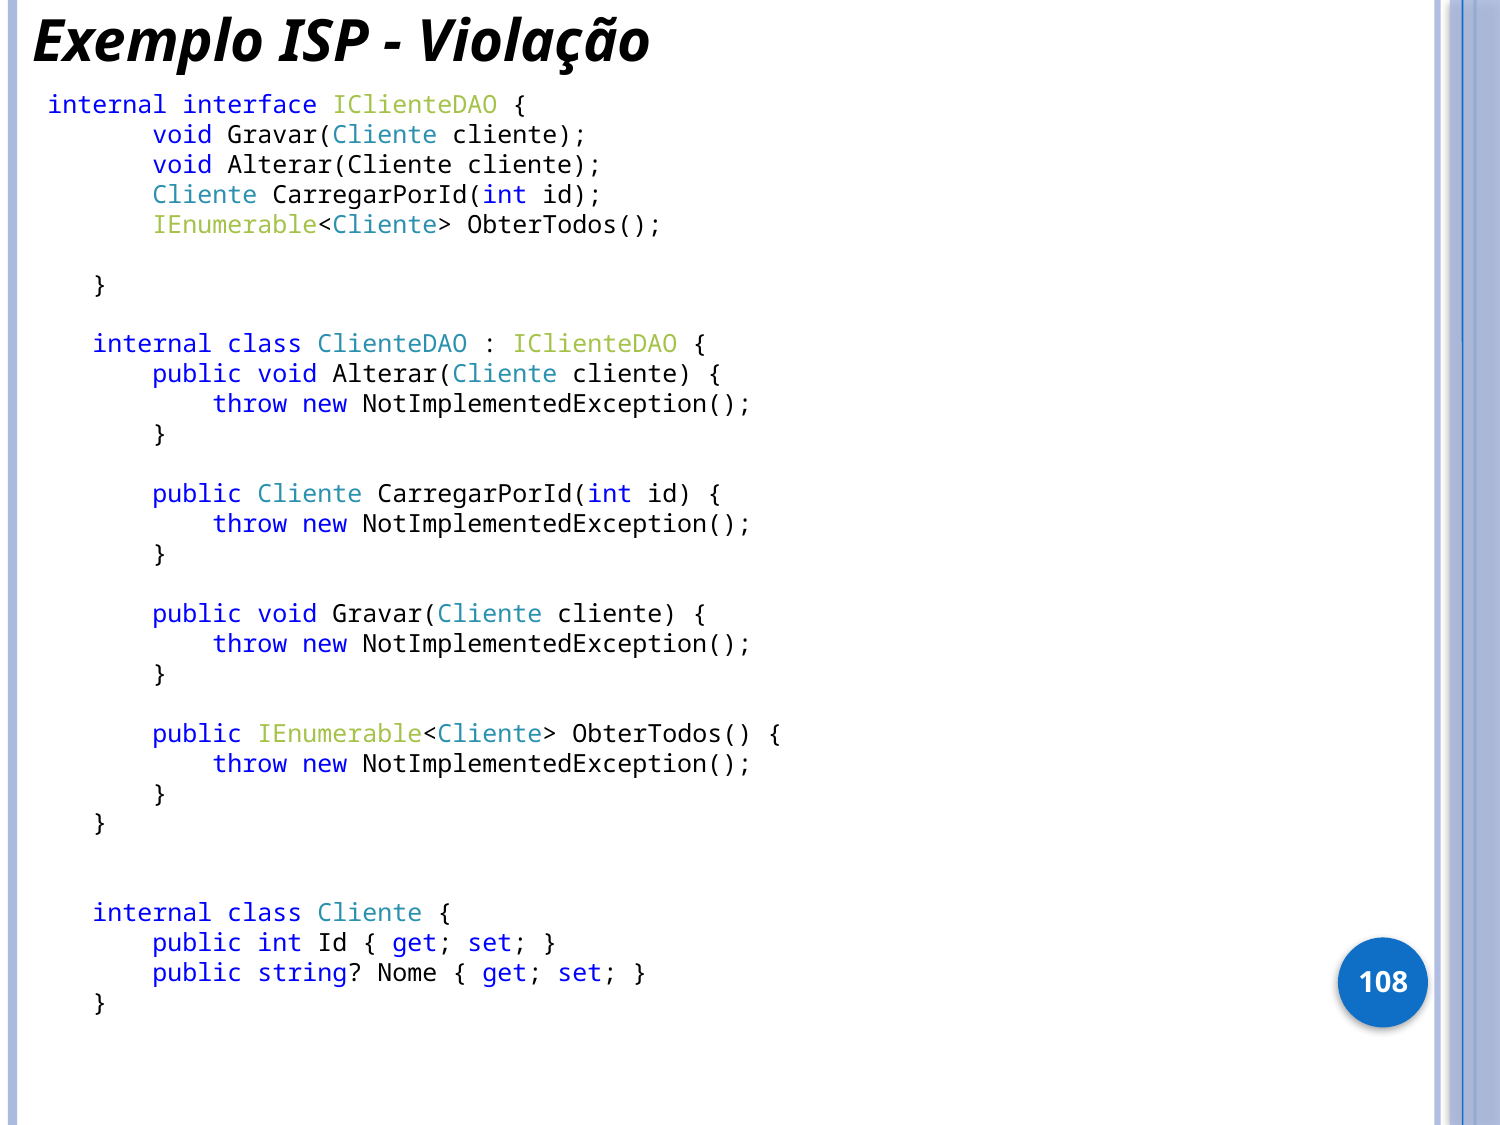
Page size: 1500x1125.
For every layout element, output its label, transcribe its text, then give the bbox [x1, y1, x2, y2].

text_box internal interface IClienteDAO { void Gravar(Cliente cliente); void Alterar(Cliente cliente); Cliente CarregarPorId(int id); IEnumerable<Cliente> ObterTodos(); } internal class ClienteDAO : IClienteDAO { public void Alterar(Cliente cliente) { throw new NotImplementedException(); } public Cliente CarregarPorId(int id) { throw new NotImplementedException(); } public void Gravar(Cliente cliente) { throw new NotImplementedException(); } public IEnumerable<Cliente> ObterTodos() { throw new NotImplementedException(); } } internal class Cliente { public int Id { get; set; } public string? Nome { get; set; } } [17, 81, 1434, 1024]
text_box Exemplo ISP - Violação [17, 0, 1459, 81]
